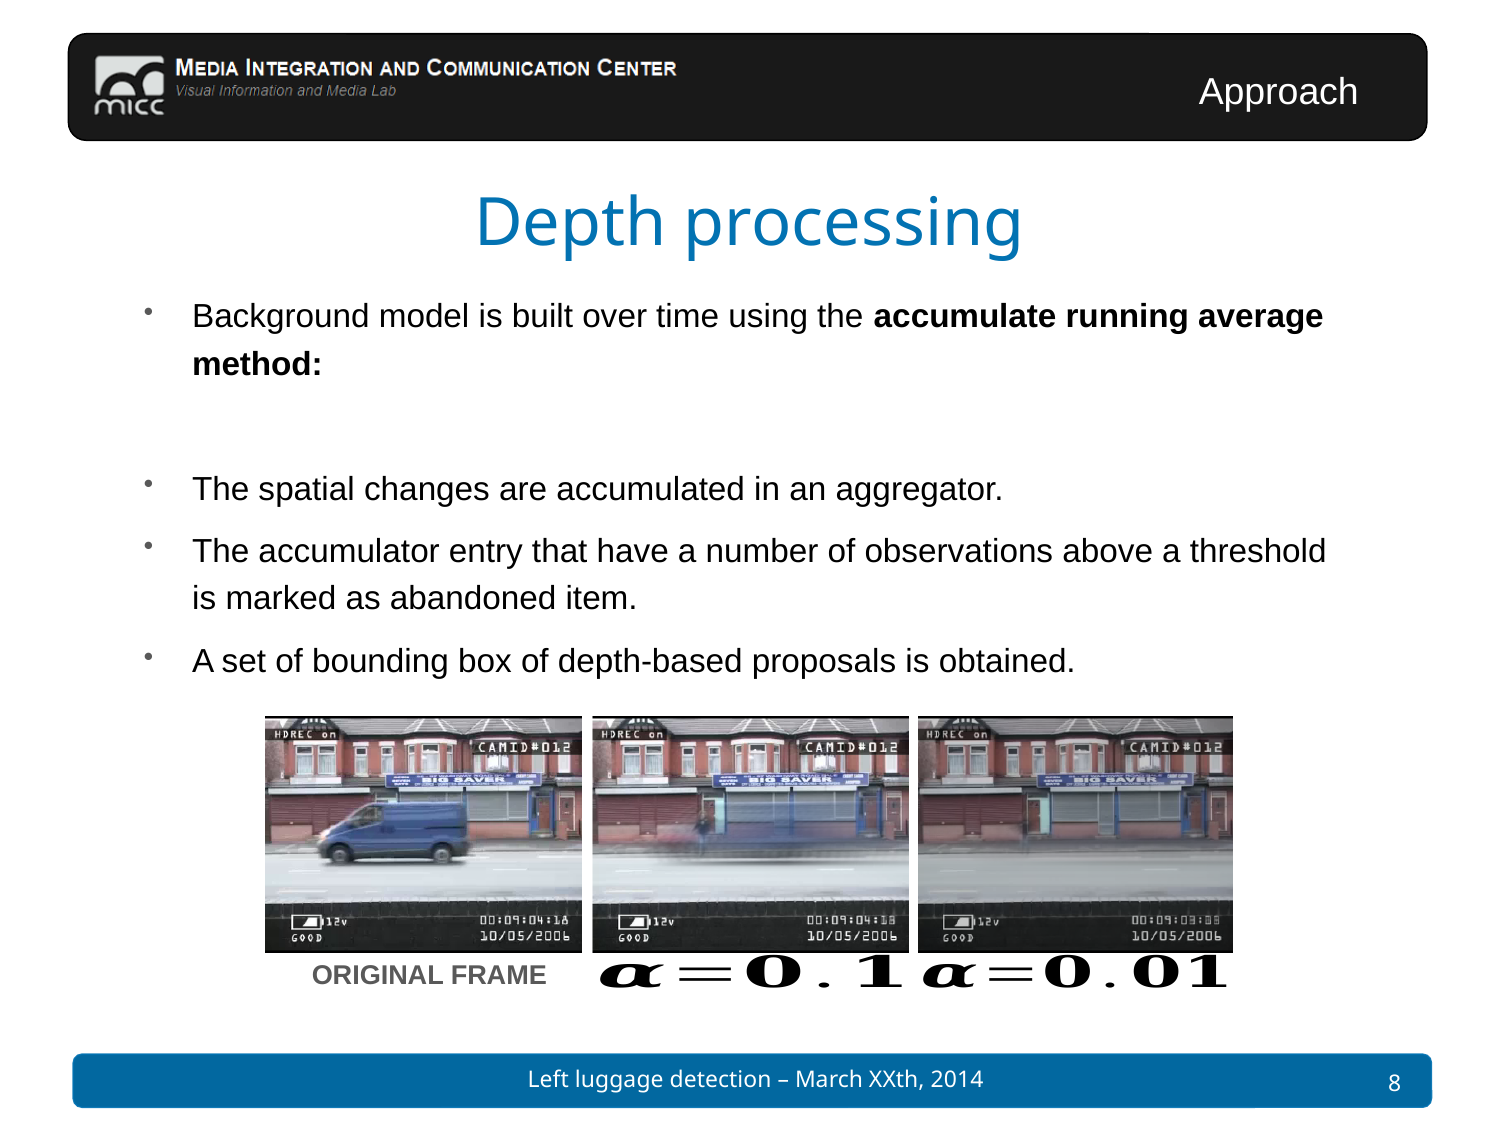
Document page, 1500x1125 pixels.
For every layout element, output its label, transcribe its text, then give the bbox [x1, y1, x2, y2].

picture [88, 48, 683, 120]
text_box Original Frame [270, 960, 589, 998]
title Depth processing [129, 161, 1370, 277]
picture [265, 715, 1233, 953]
list Approach [714, 59, 1374, 135]
